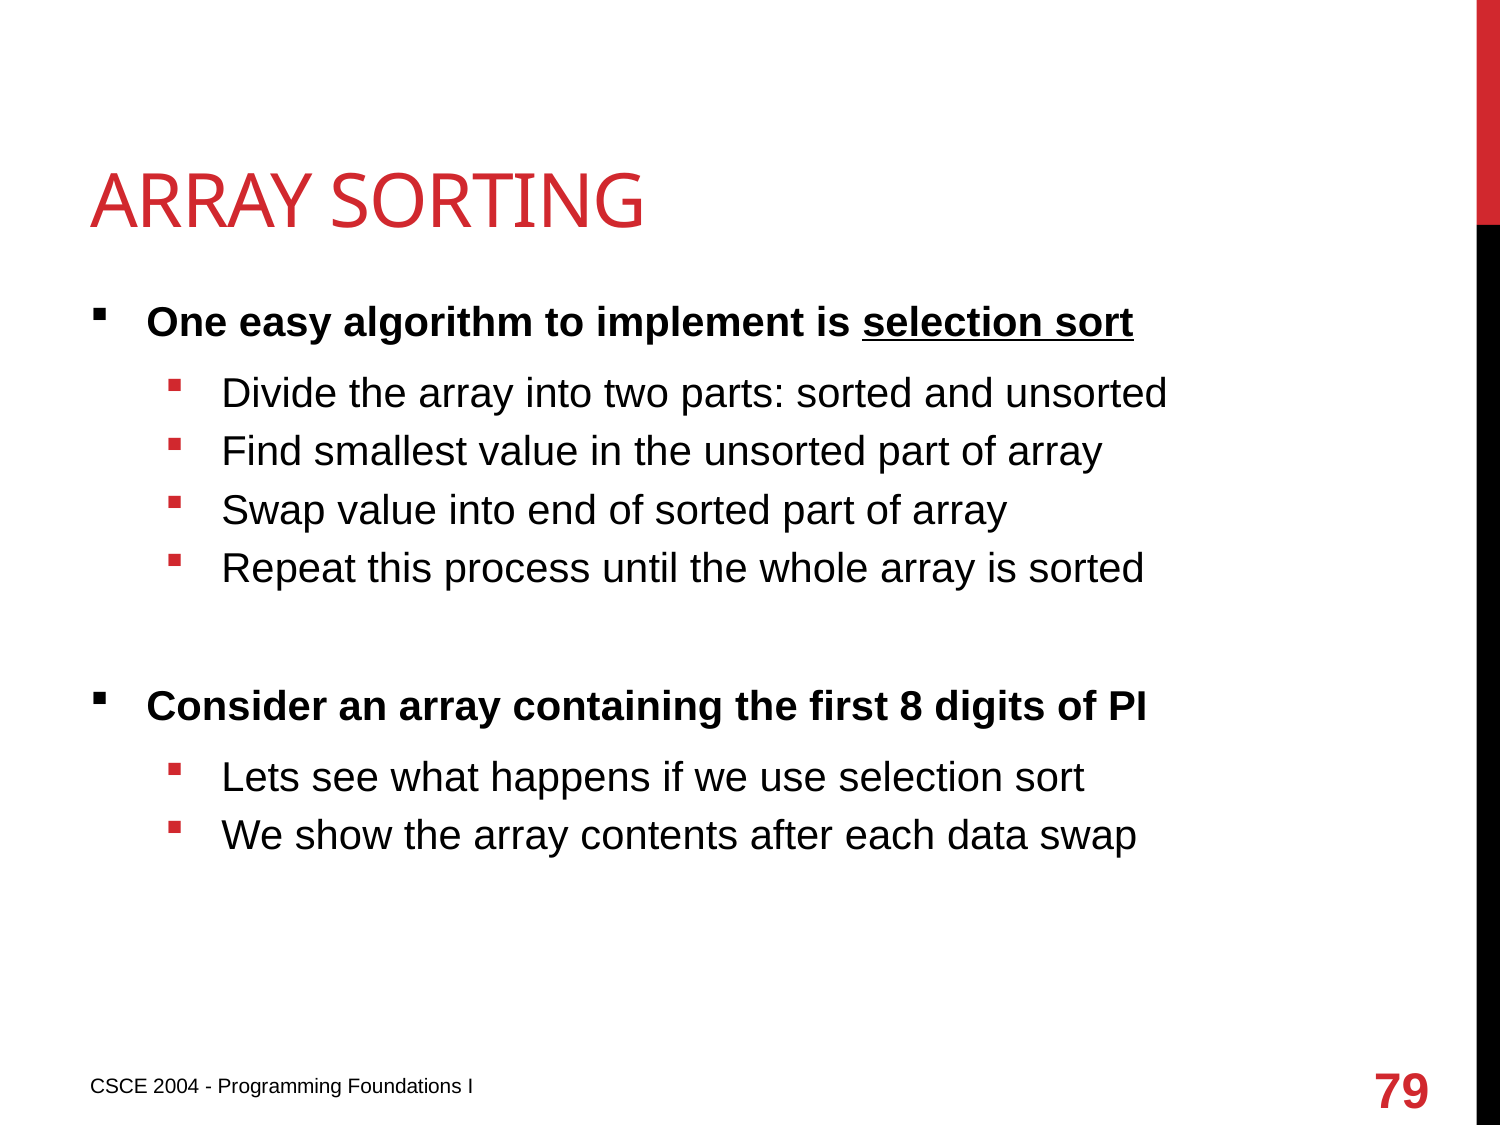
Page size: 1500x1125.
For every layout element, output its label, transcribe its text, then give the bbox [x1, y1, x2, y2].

footer CSCE 2004 - Programming Foundations I [75, 1065, 638, 1112]
title Array sorting [75, 25, 1025, 250]
slide_number 79 [1358, 1058, 1471, 1119]
list One easy algorithm to implement is selection sort Divide the array into two parts: sorted and unsorted Find smallest value in the unsorted part of array Swap value into end of sorted part of array Repeat this process until the whole array is sorted Consider an array containing the first 8 digits of PI Lets see what happens if we use selection sort We show the array contents after each data swap [75, 287, 1325, 1005]
